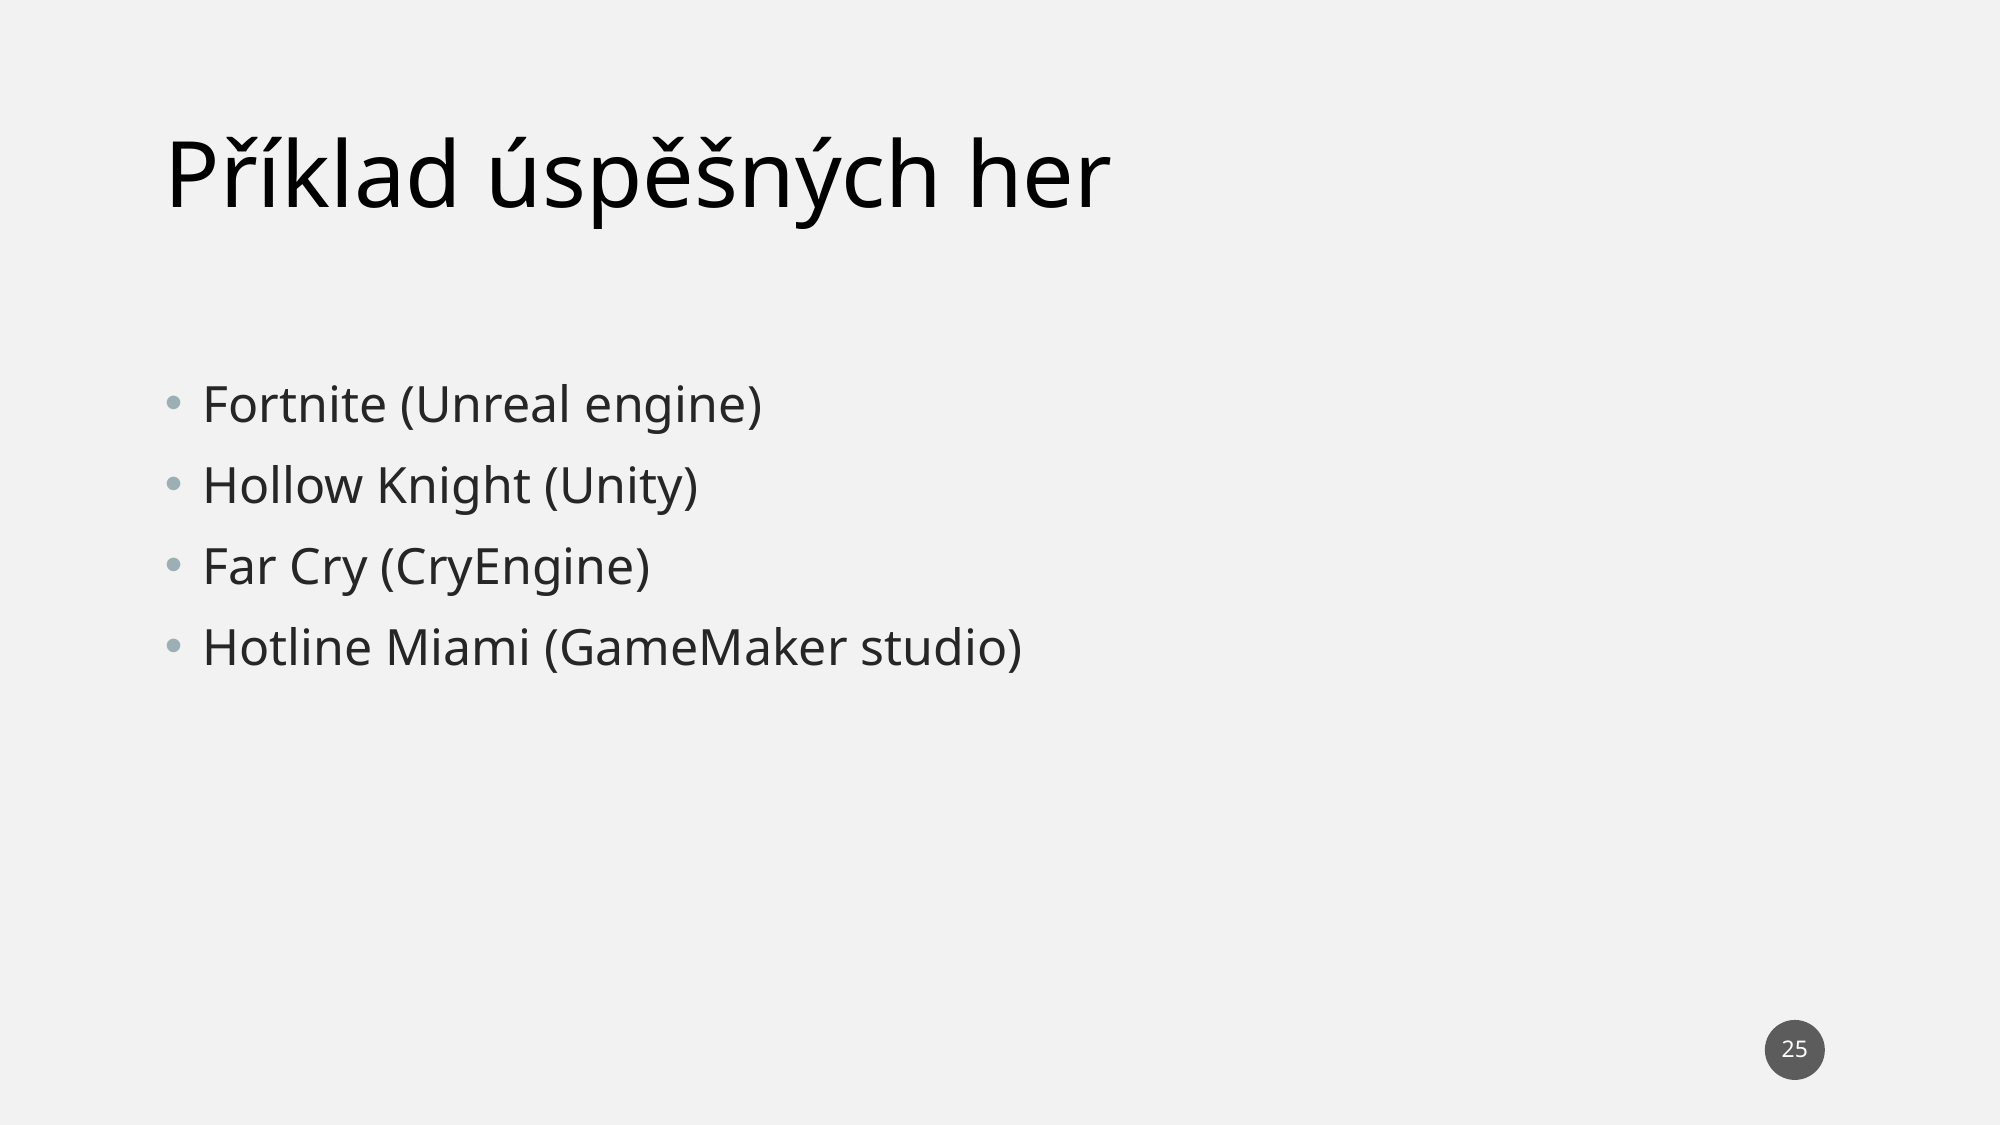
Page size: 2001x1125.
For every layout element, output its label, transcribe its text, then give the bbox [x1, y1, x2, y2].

slide_number 25 [1764, 1019, 1825, 1080]
list Fortnite (Unreal engine) Hollow Knight (Unity) Far Cry (CryEngine) Hotline Miami (GameMaker studio) [149, 365, 1418, 874]
text_box Příklad úspěšných her [149, 108, 1328, 233]
